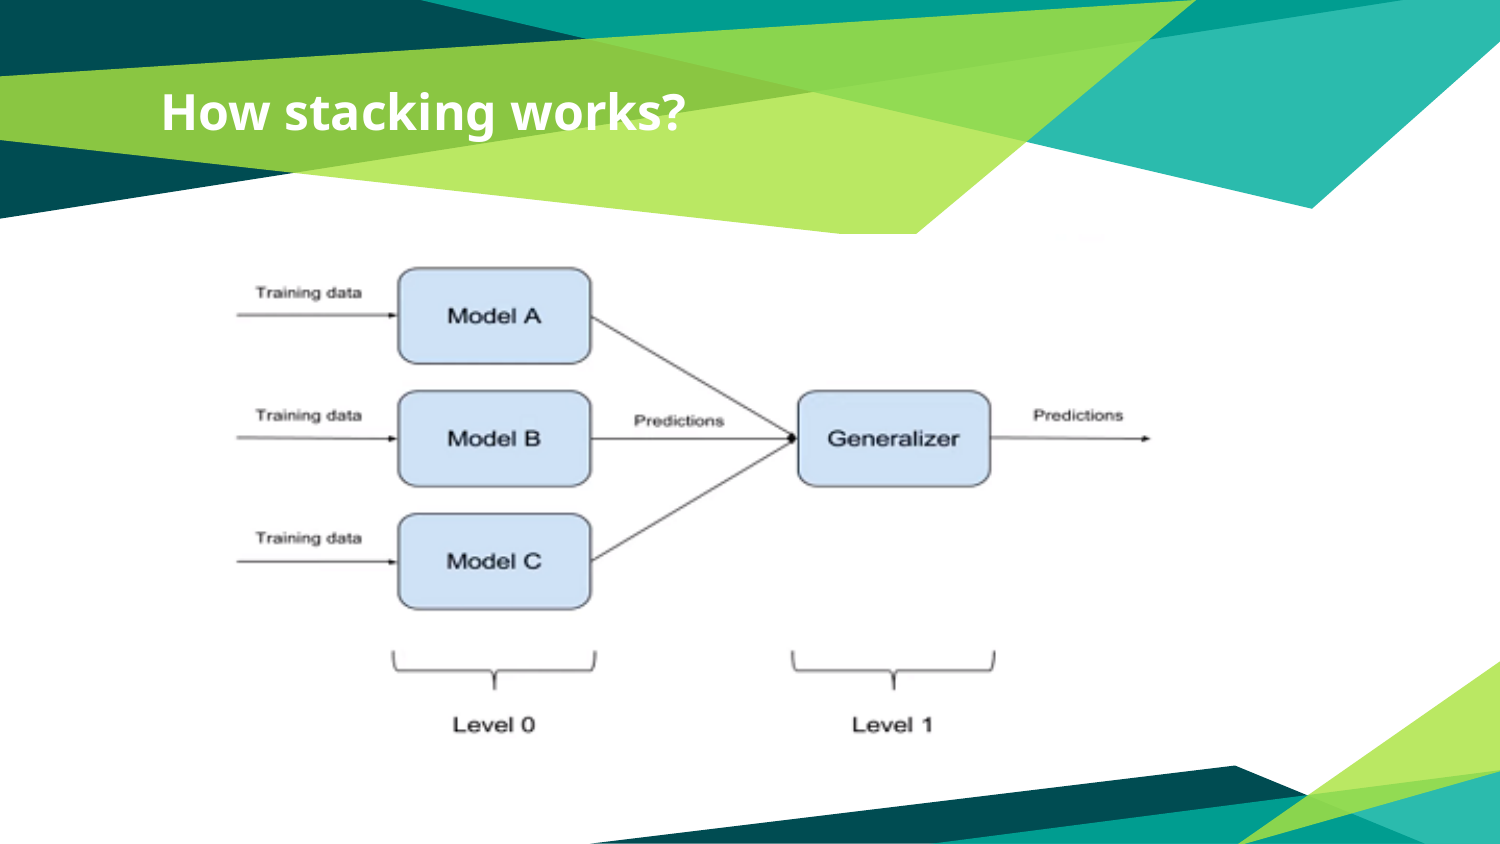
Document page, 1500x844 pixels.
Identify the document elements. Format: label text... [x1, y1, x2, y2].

title How stacking works? [145, 65, 1355, 206]
picture [212, 234, 1192, 754]
